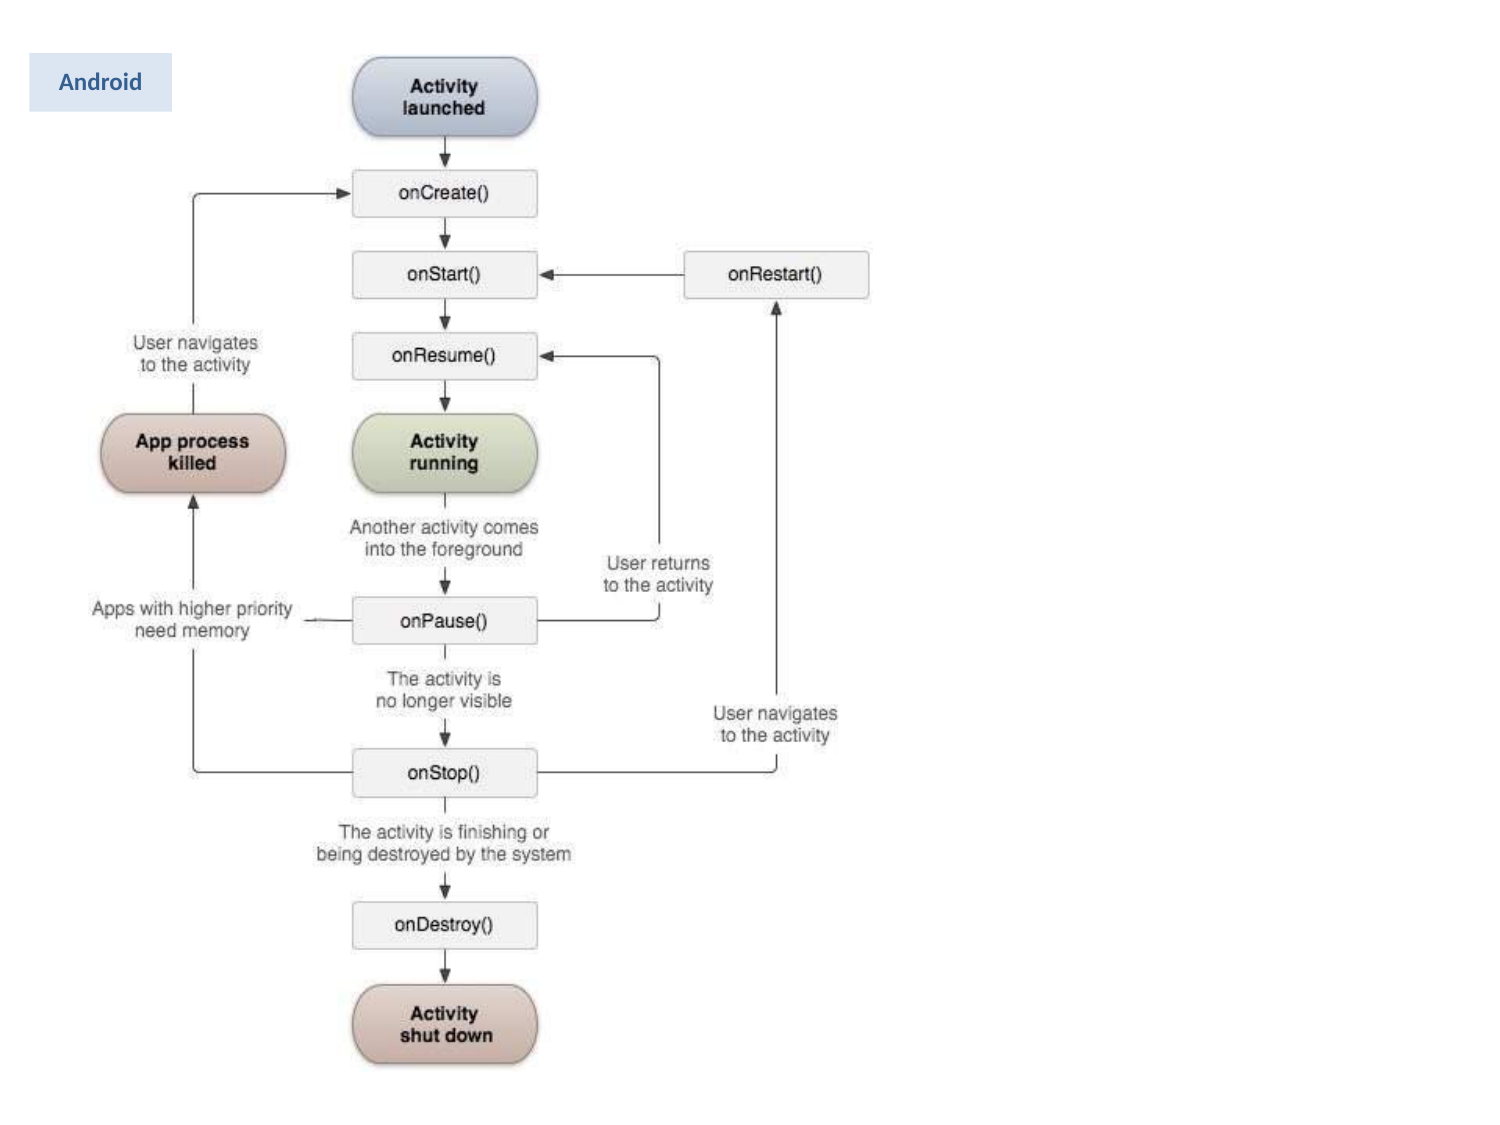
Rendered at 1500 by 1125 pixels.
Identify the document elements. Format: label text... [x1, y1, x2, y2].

picture [88, 54, 874, 1072]
text_box Android [27, 51, 174, 114]
